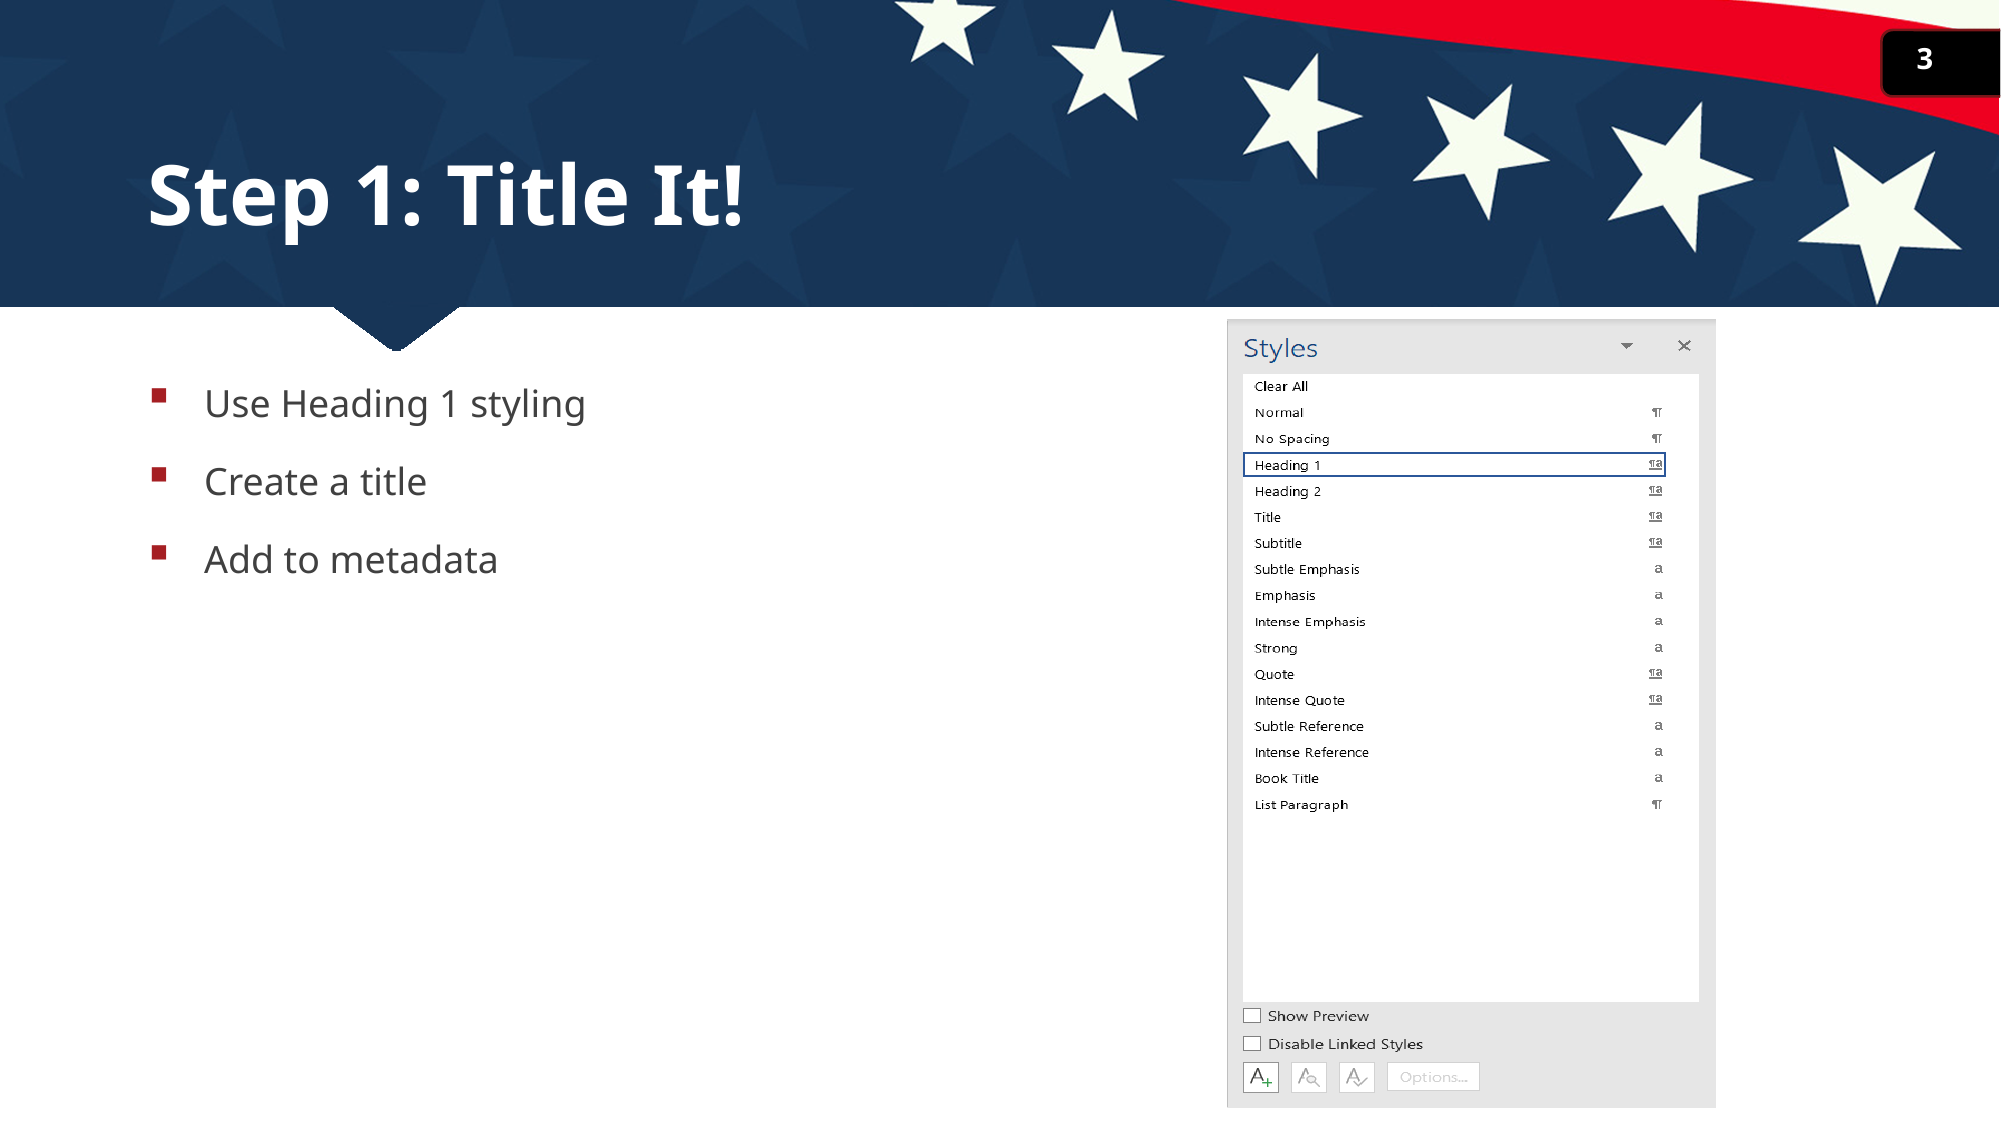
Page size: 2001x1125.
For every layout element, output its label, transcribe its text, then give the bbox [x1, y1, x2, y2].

slide_number 3 [1901, 36, 1978, 88]
picture [0, 0, 1999, 1109]
list Use Heading 1 styling Create a title Add to metadata [132, 358, 1000, 718]
title Step 1: Title It! [132, 90, 1868, 250]
